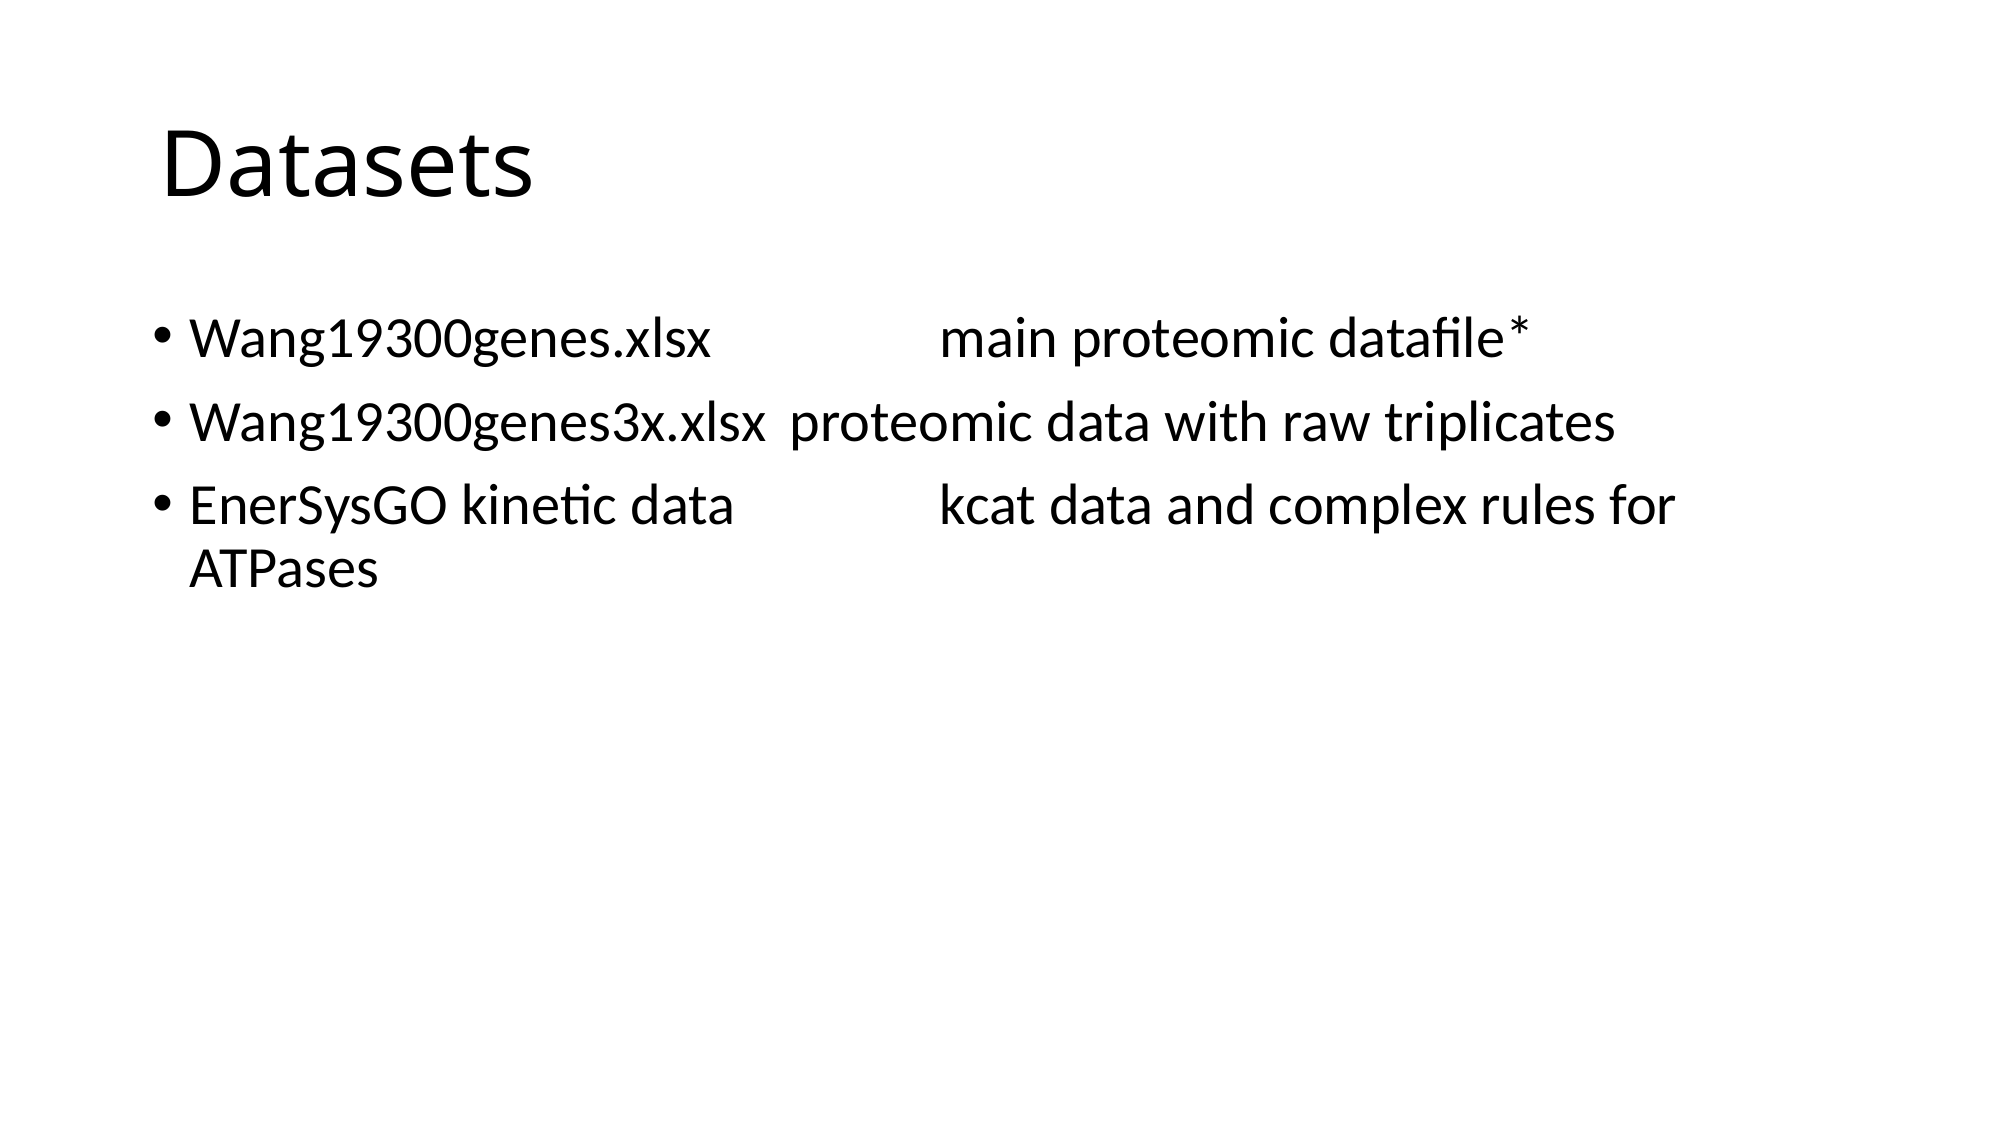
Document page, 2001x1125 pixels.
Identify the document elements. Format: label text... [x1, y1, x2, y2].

title Datasets [144, 64, 1870, 270]
list Wang19300genes.xlsx main proteomic datafile* Wang19300genes3x.xlsx proteomic data with raw triplicates EnerSysGO kinetic data kcat data and complex rules for ATPases [137, 299, 1863, 1014]
